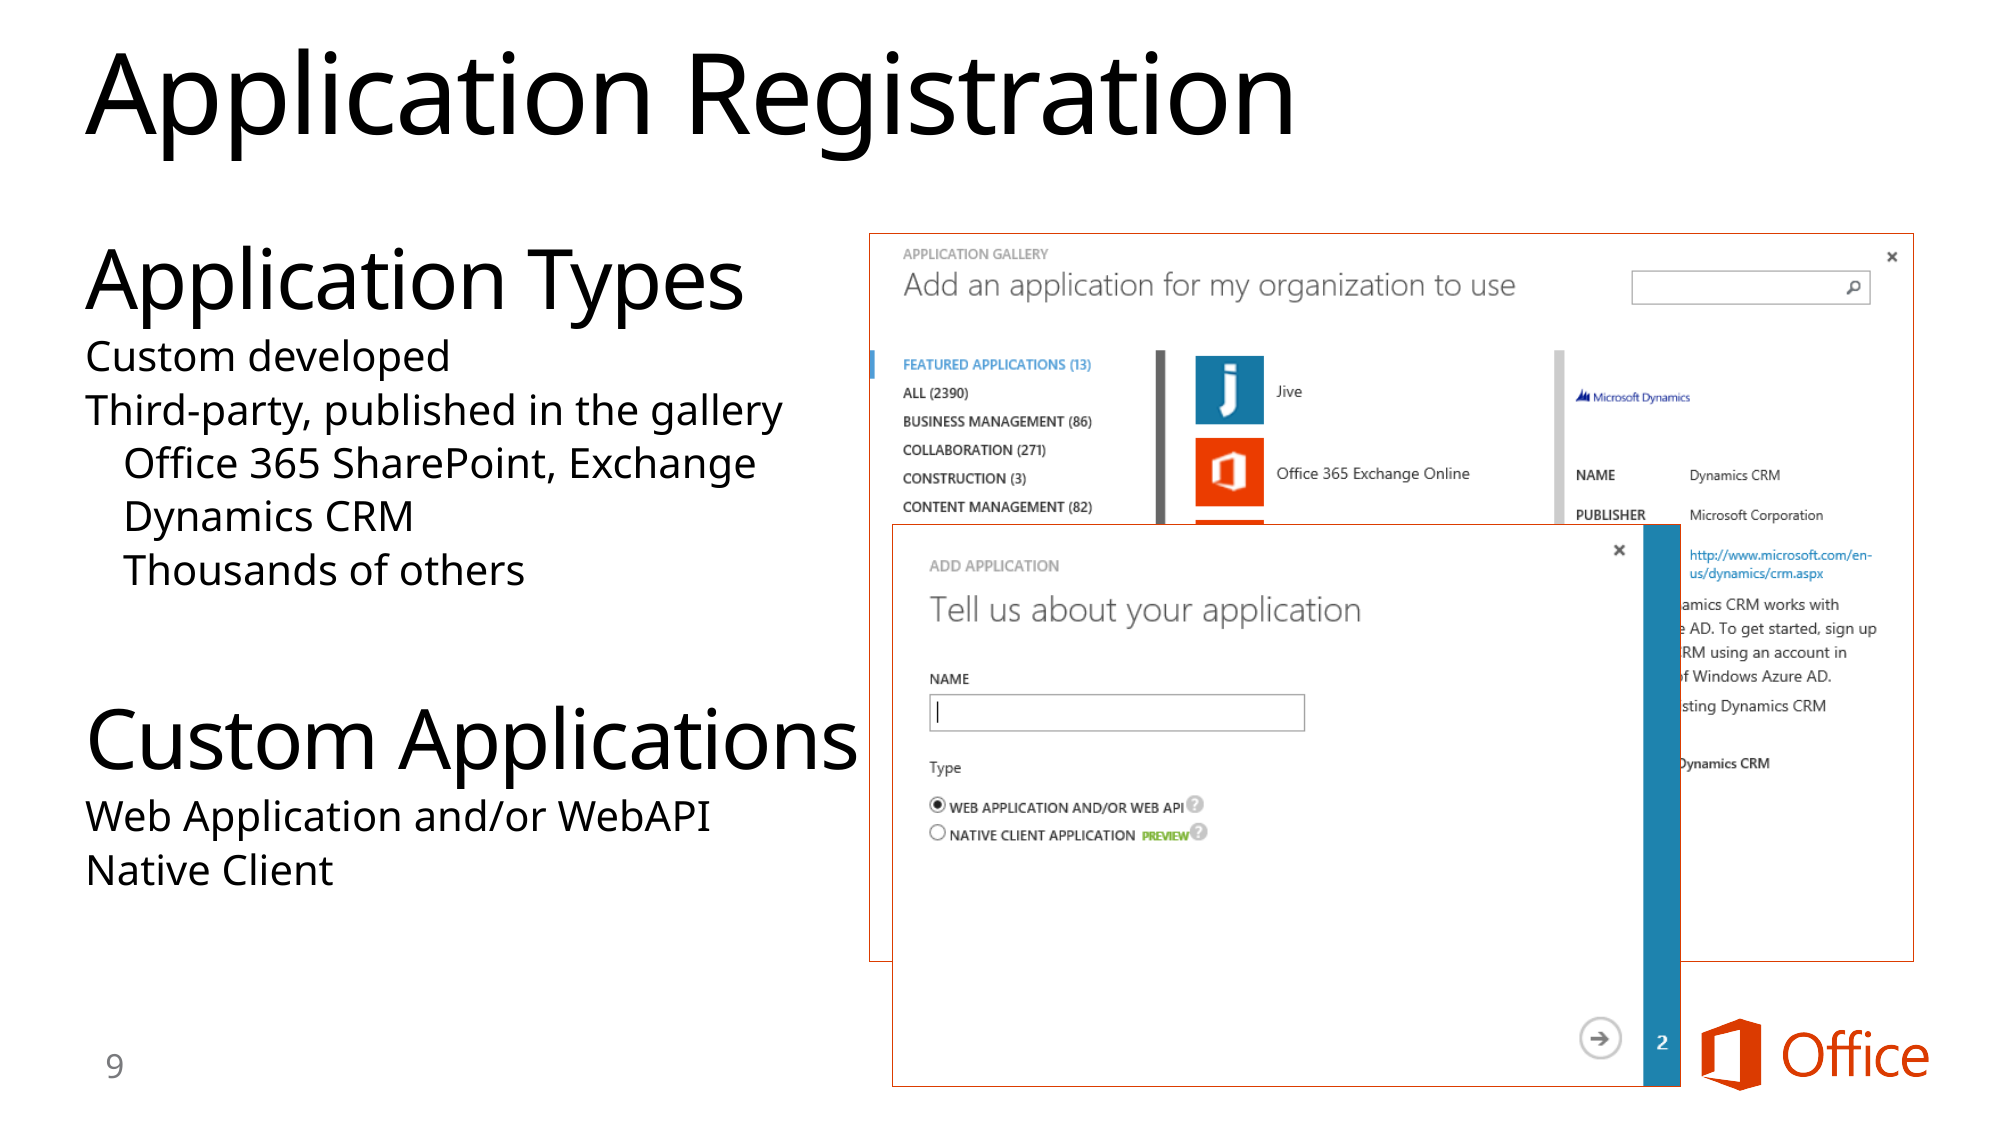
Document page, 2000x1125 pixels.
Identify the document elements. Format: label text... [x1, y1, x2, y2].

list Application Types Custom developed Third-party, published in the gallery Office 365 SharePoint, Exchange Dynamics CRM Thousands of others Custom Applications Web Application and/or WebAPI Native Client [85, 237, 869, 562]
picture [869, 233, 1960, 1122]
title Application Registration [85, 37, 1914, 161]
slide_number 9 [85, 1049, 178, 1086]
